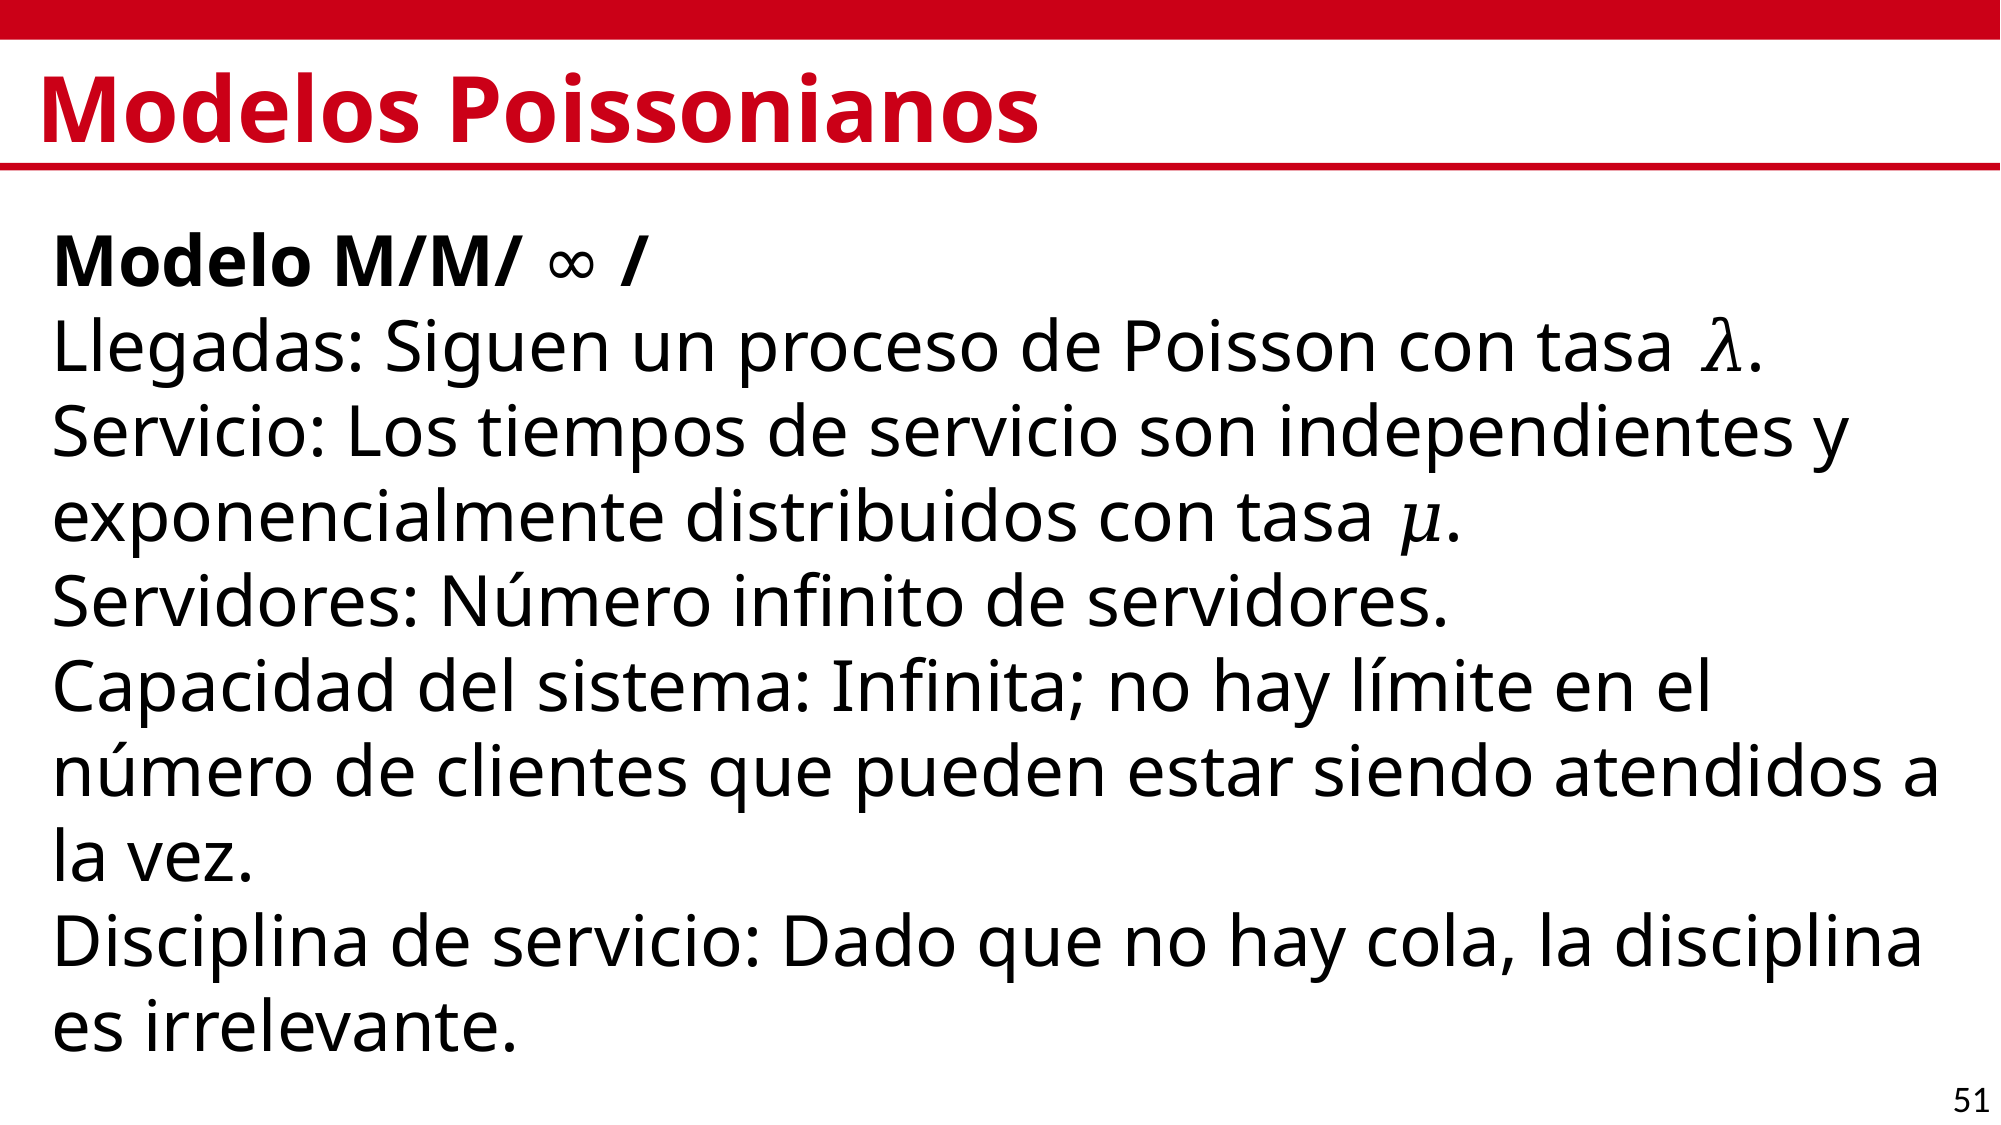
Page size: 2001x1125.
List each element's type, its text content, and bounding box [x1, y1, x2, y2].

title Modelos Poissonianos [36, 57, 1964, 168]
slide_number 51 [1937, 1067, 2000, 1125]
subtitle Modelo M/M/ ∞ / Llegadas: Siguen un proceso de Poisson con tasa 𝜆. Servicio: Los tiempos de servicio son independientes y exponencialmente distribuidos con tasa 𝜇. Servidores: Número infinito de servidores. Capacidad del sistema: Infinita; no hay límite en el número de clientes que pueden estar siendo atendidos a la vez. Disciplina de servicio: Dado que no hay cola, la disciplina es irrelevante. [51, 264, 1949, 1017]
